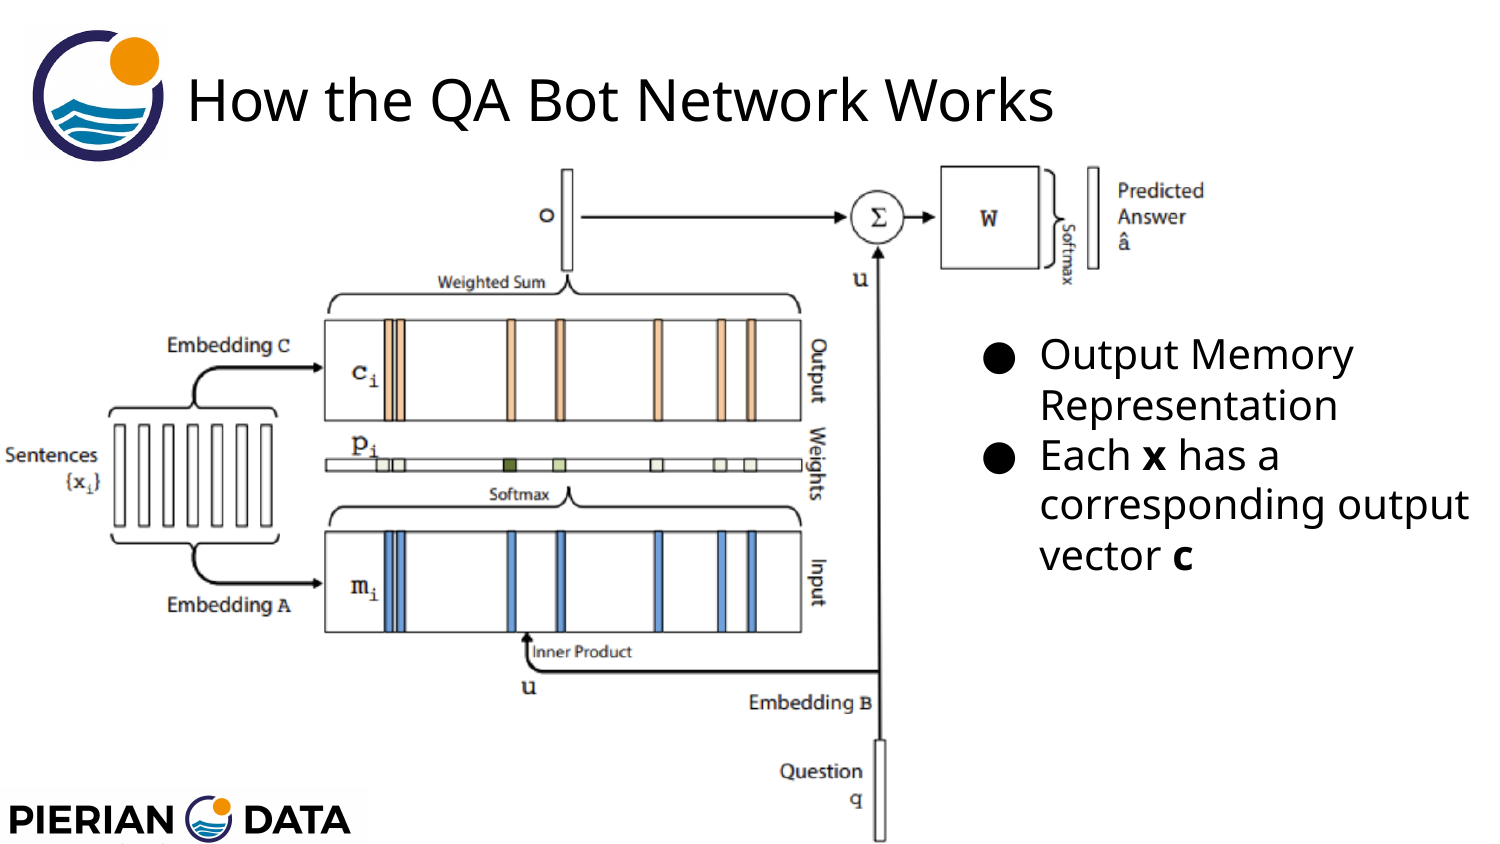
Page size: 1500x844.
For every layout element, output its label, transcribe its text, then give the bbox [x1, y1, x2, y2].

title How the QA Bot Network Works [176, 48, 1449, 143]
text_box Output Memory Representation Each x has a corresponding output vector c [1219, 313, 1490, 836]
picture [0, 24, 1215, 844]
